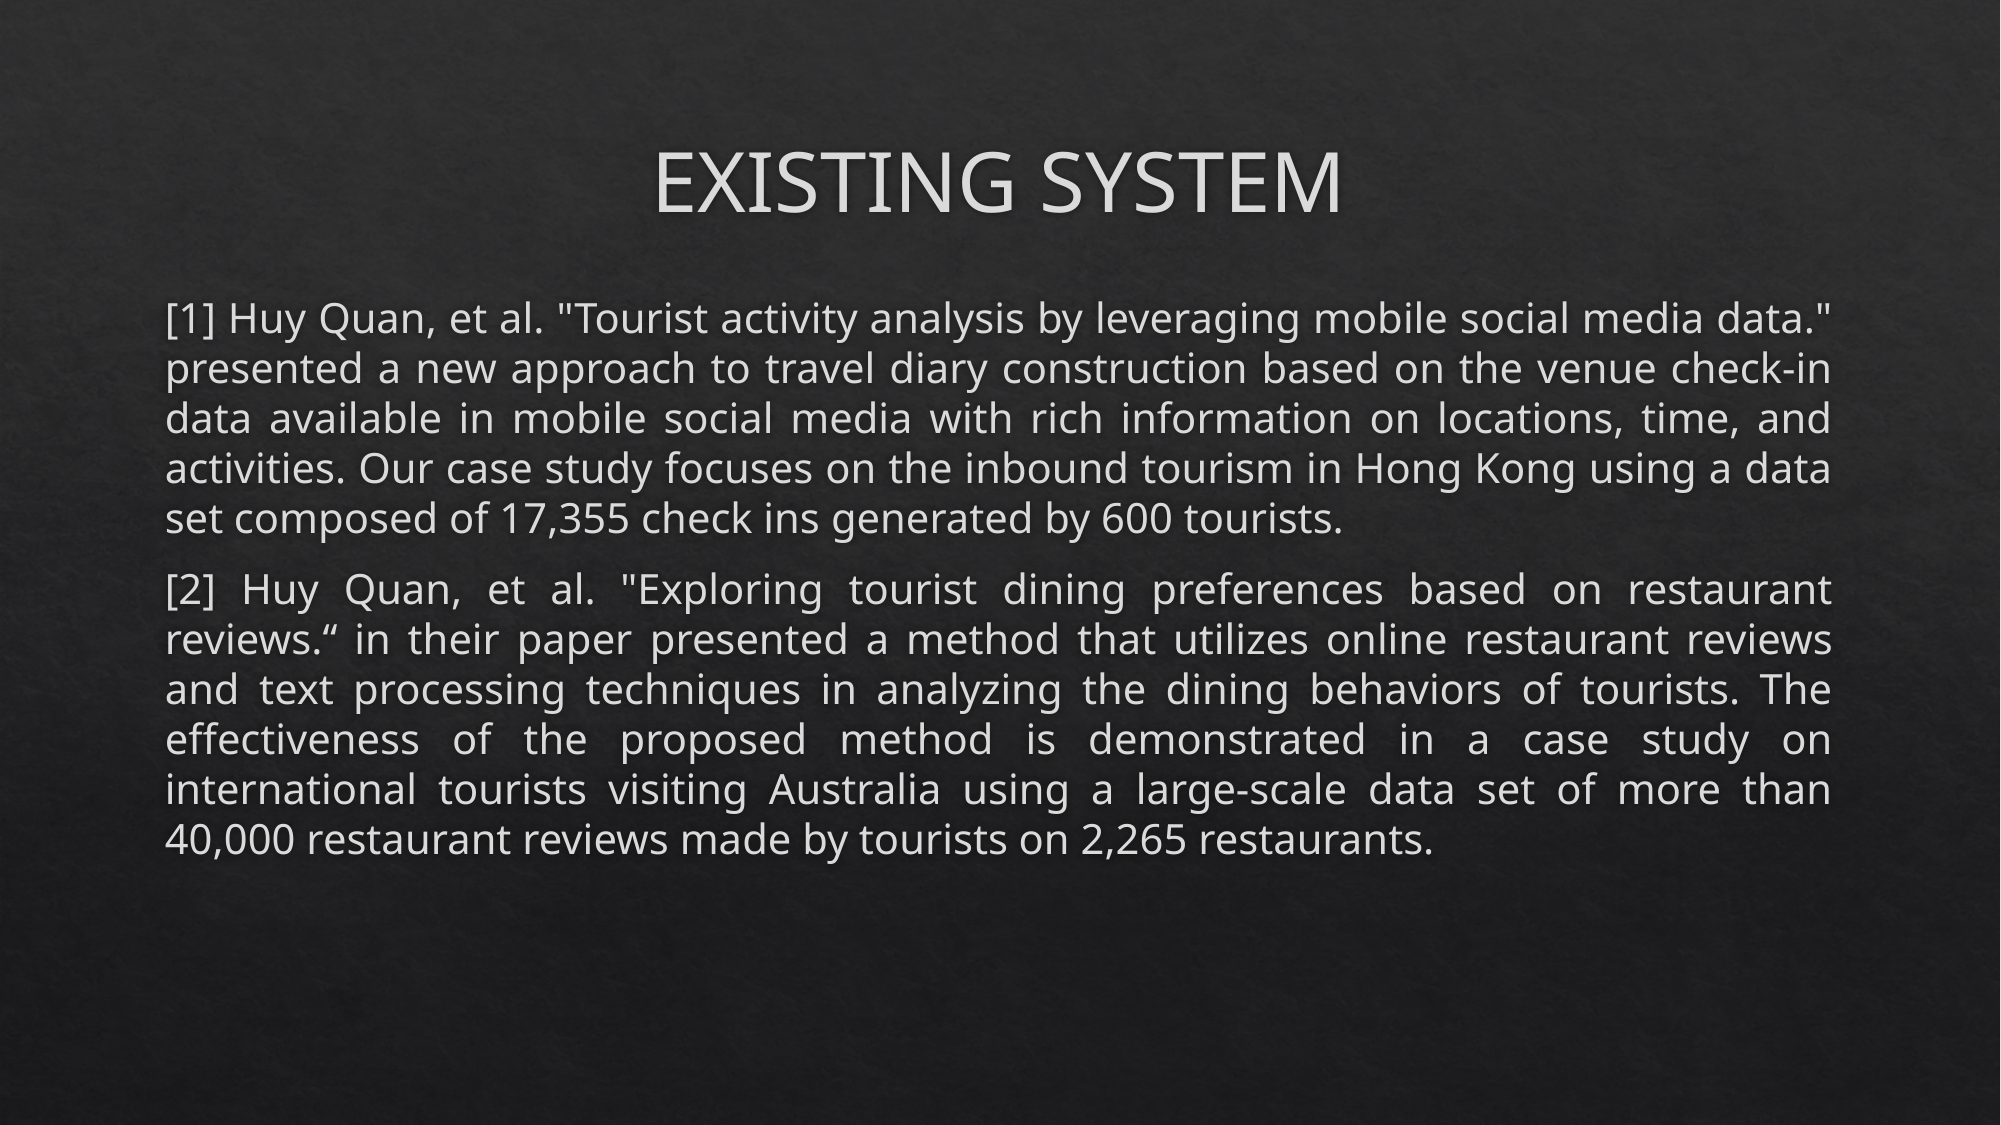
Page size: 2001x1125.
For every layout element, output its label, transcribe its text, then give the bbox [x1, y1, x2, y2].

title EXISTING SYSTEM [149, 99, 1849, 260]
list [1] Huy Quan, et al. "Tourist activity analysis by leveraging mobile social media data." presented a new approach to travel diary construction based on the venue check-in data available in mobile social media with rich information on locations, time, and activities. Our case study focuses on the inbound tourism in Hong Kong using a data set composed of 17,355 check ins generated by 600 tourists. [2] Huy Quan, et al. "Exploring tourist dining preferences based on restaurant reviews.“ in their paper presented a method that utilizes online restaurant reviews and text processing techniques in analyzing the dining behaviors of tourists. The effectiveness of the proposed method is demonstrated in a case study on international tourists visiting Australia using a large-scale data set of more than 40,000 restaurant reviews made by tourists on 2,265 restaurants. [149, 284, 1849, 950]
